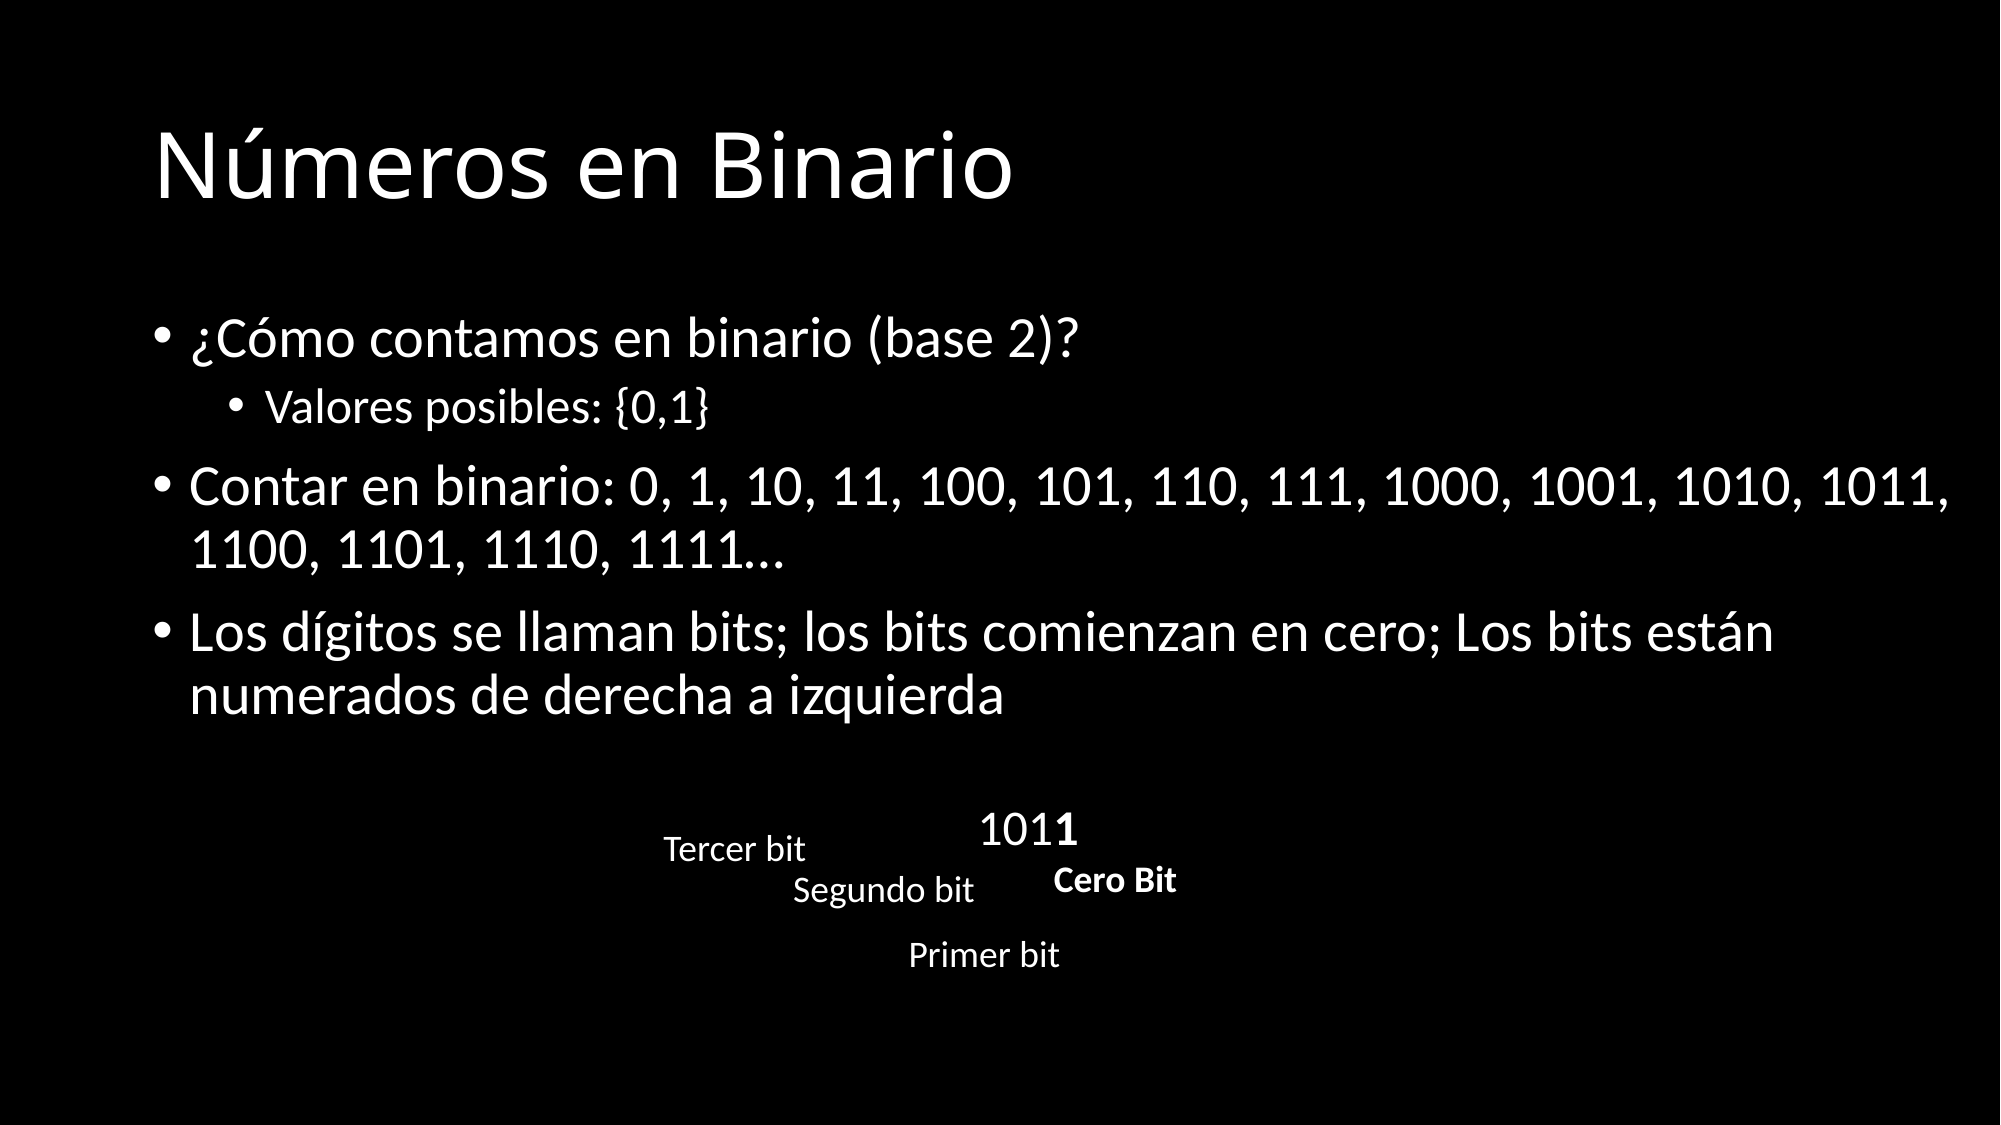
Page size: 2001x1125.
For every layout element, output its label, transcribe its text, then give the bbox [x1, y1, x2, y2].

text_box Cero Bit [1039, 847, 1193, 907]
text_box Segundo bit [778, 857, 991, 918]
list ¿Cómo contamos en binario (base 2)? Valores posibles: {0,1} Contar en binario: 0, 1, 10, 11, 100, 101, 110, 111, 1000, 1001, 1010, 1011, 1100, 1101, 1110, 1111… Los dígitos se llaman bits; los bits comienzan en cero; Los bits están numerados de derecha a izquierda 1011 [137, 299, 2000, 1101]
title Números en Binario [137, 59, 1863, 278]
text_box Primer bit [893, 922, 1076, 983]
text_box Tercer bit [648, 816, 822, 877]
